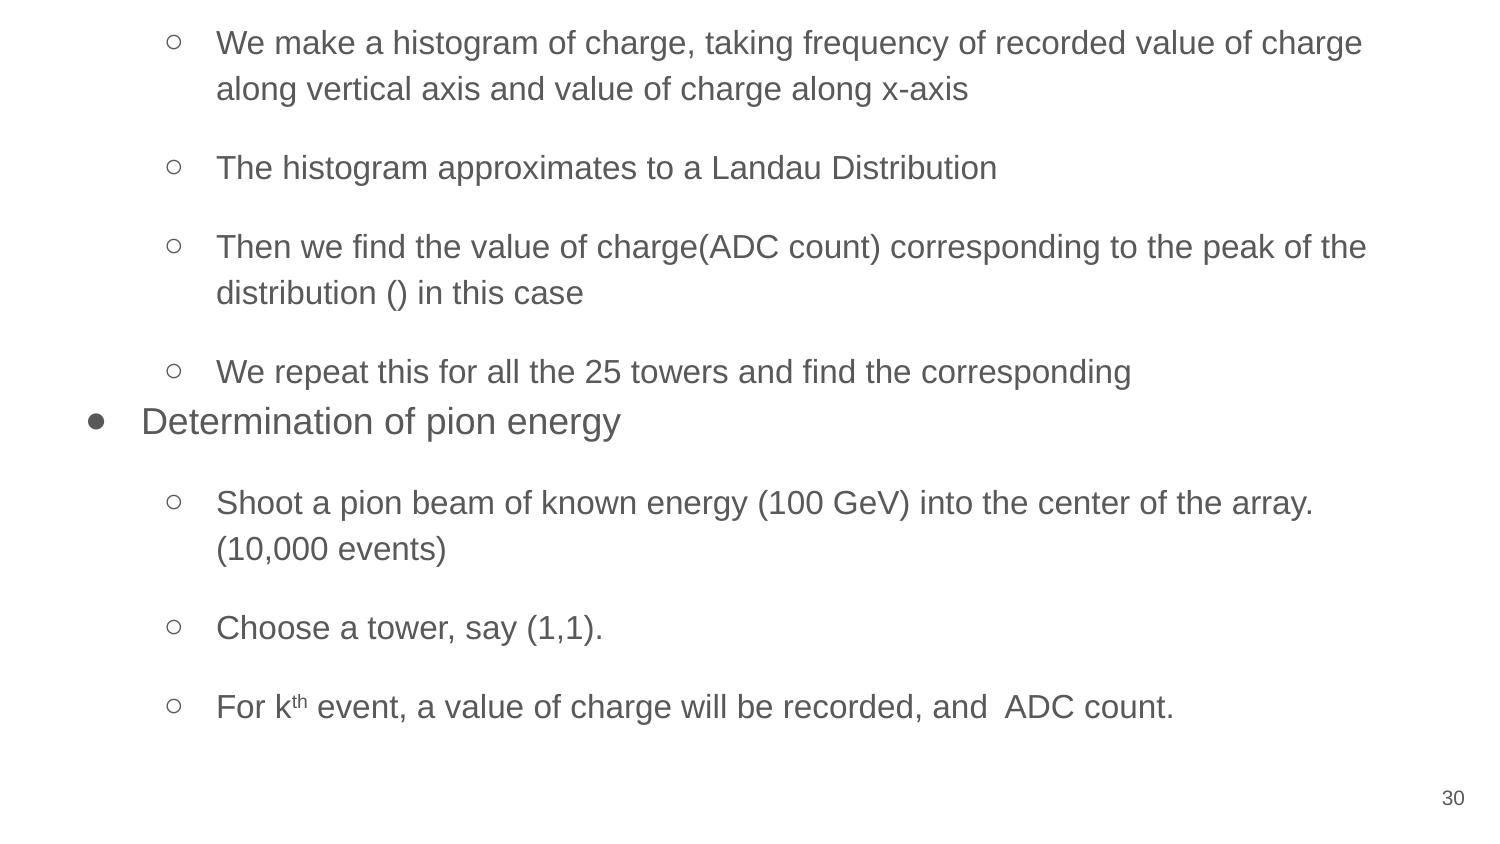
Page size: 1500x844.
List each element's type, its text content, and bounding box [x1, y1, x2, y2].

slide_number 30 [1389, 764, 1480, 830]
